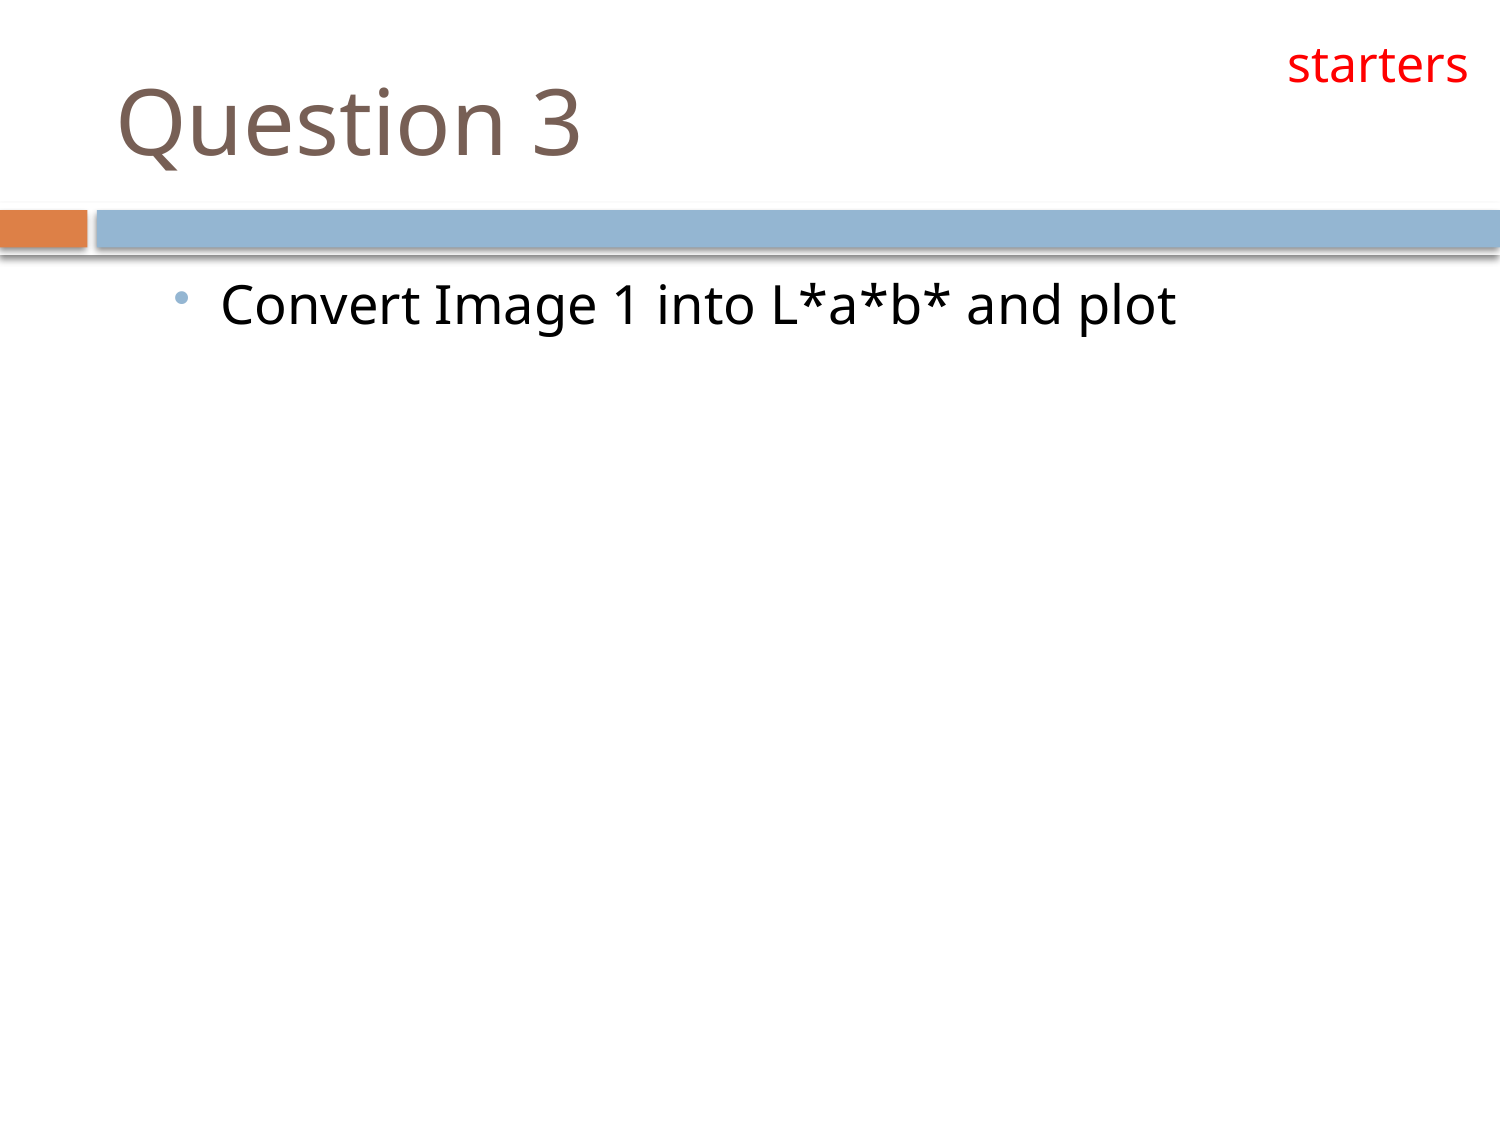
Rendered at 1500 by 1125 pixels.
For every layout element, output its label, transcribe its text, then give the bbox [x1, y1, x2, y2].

list Convert Image 1 into L*a*b* and plot [100, 262, 1438, 1042]
text_box starters [1273, 24, 1485, 100]
title Question 3 [100, 37, 1438, 200]
